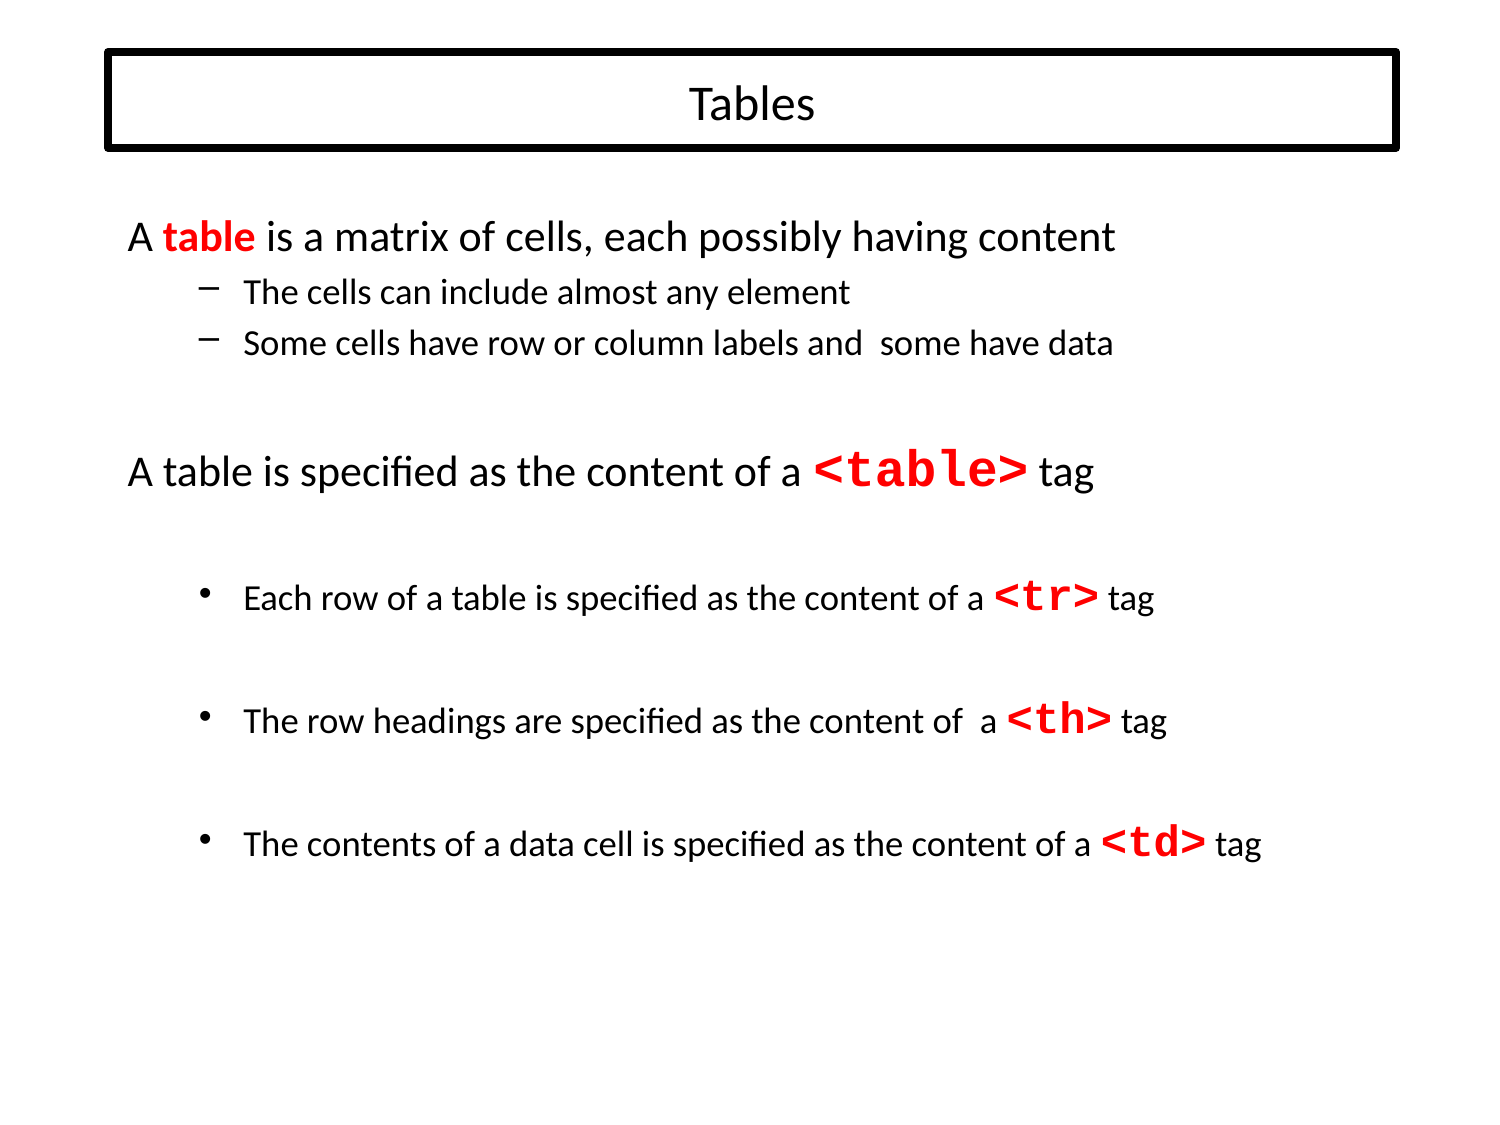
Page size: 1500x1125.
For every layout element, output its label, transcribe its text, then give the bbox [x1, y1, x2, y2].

list A table is a matrix of cells, each possibly having content The cells can include almost any element Some cells have row or column labels and some have data A table is specified as the content of a <table> tag Each row of a table is specified as the content of a <tr> tag The row headings are specified as the content of a <th> tag The contents of a data cell is specified as the content of a <td> tag [112, 200, 1388, 875]
title Tables [104, 48, 1400, 152]
